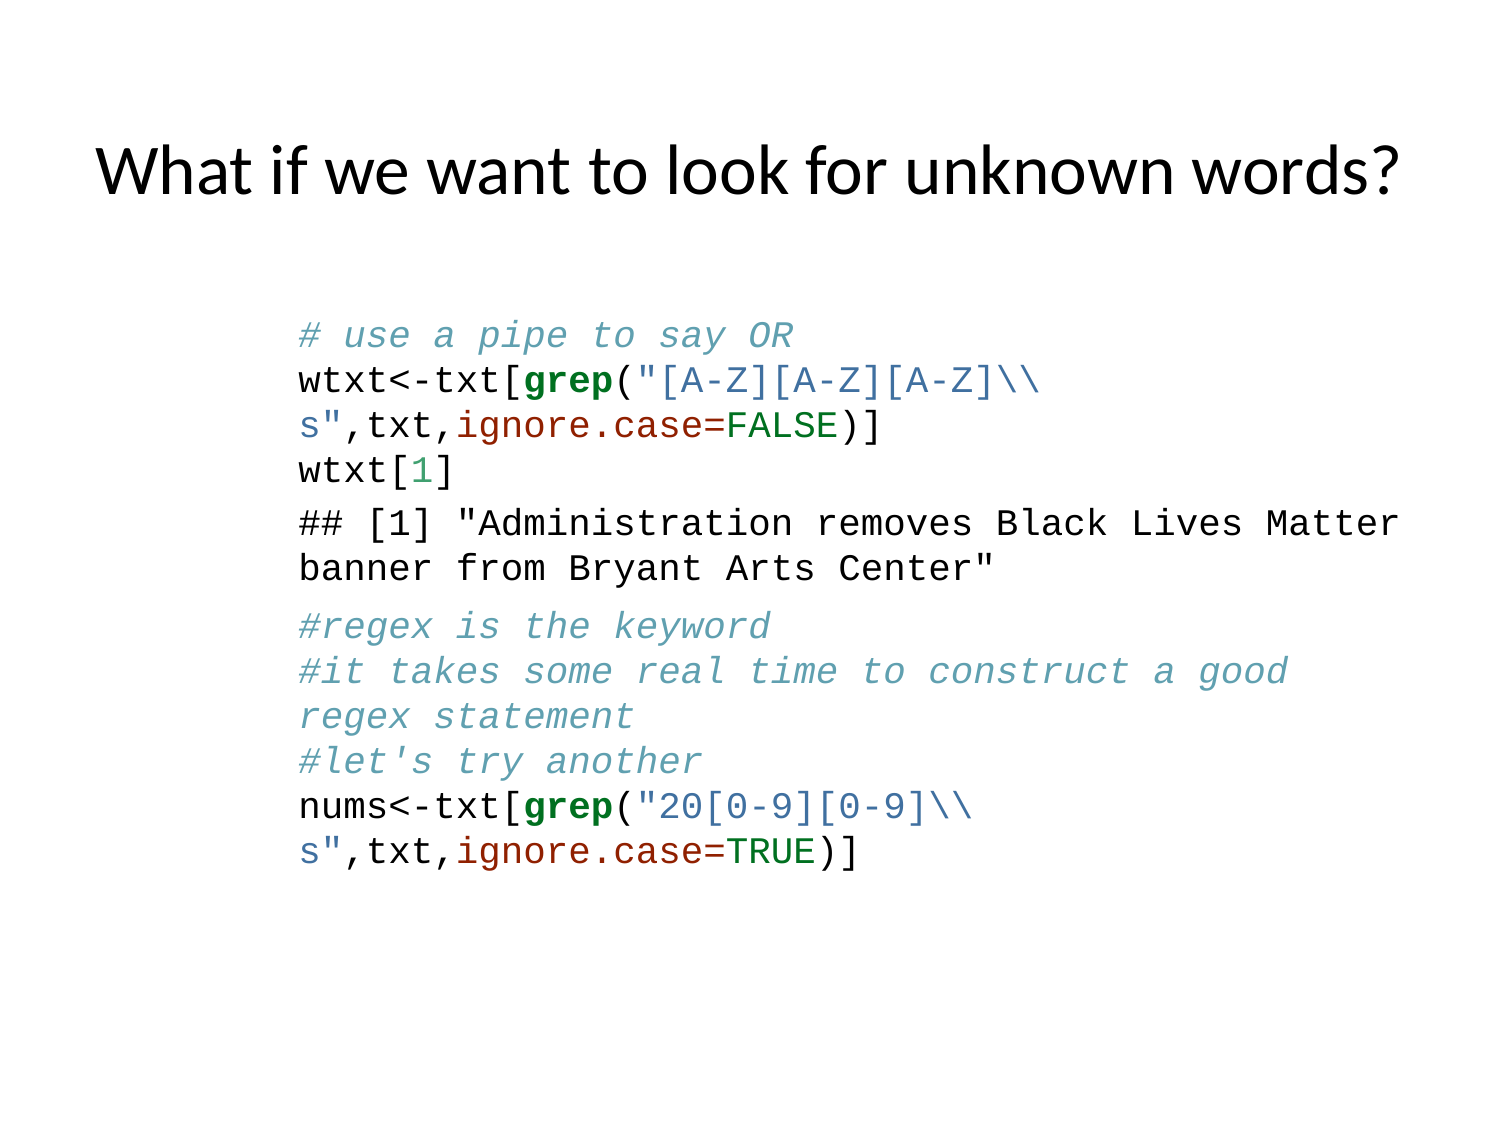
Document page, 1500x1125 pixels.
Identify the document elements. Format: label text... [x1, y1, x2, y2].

list # use a pipe to say OR wtxt<-txt[grep("[A-Z][A-Z][A-Z]\\s",txt,ignore.case=FALSE)] wtxt[1] ## [1] "Administration removes Black Lives Matter banner from Bryant Arts Center" #regex is the keyword #it takes some real time to construct a good regex statement #let's try another nums<-txt[grep("20[0-9][0-9]\\s",txt,ignore.case=TRUE)] [75, 302, 1425, 1005]
title What if we want to look for unknown words? [75, 72, 1425, 260]
